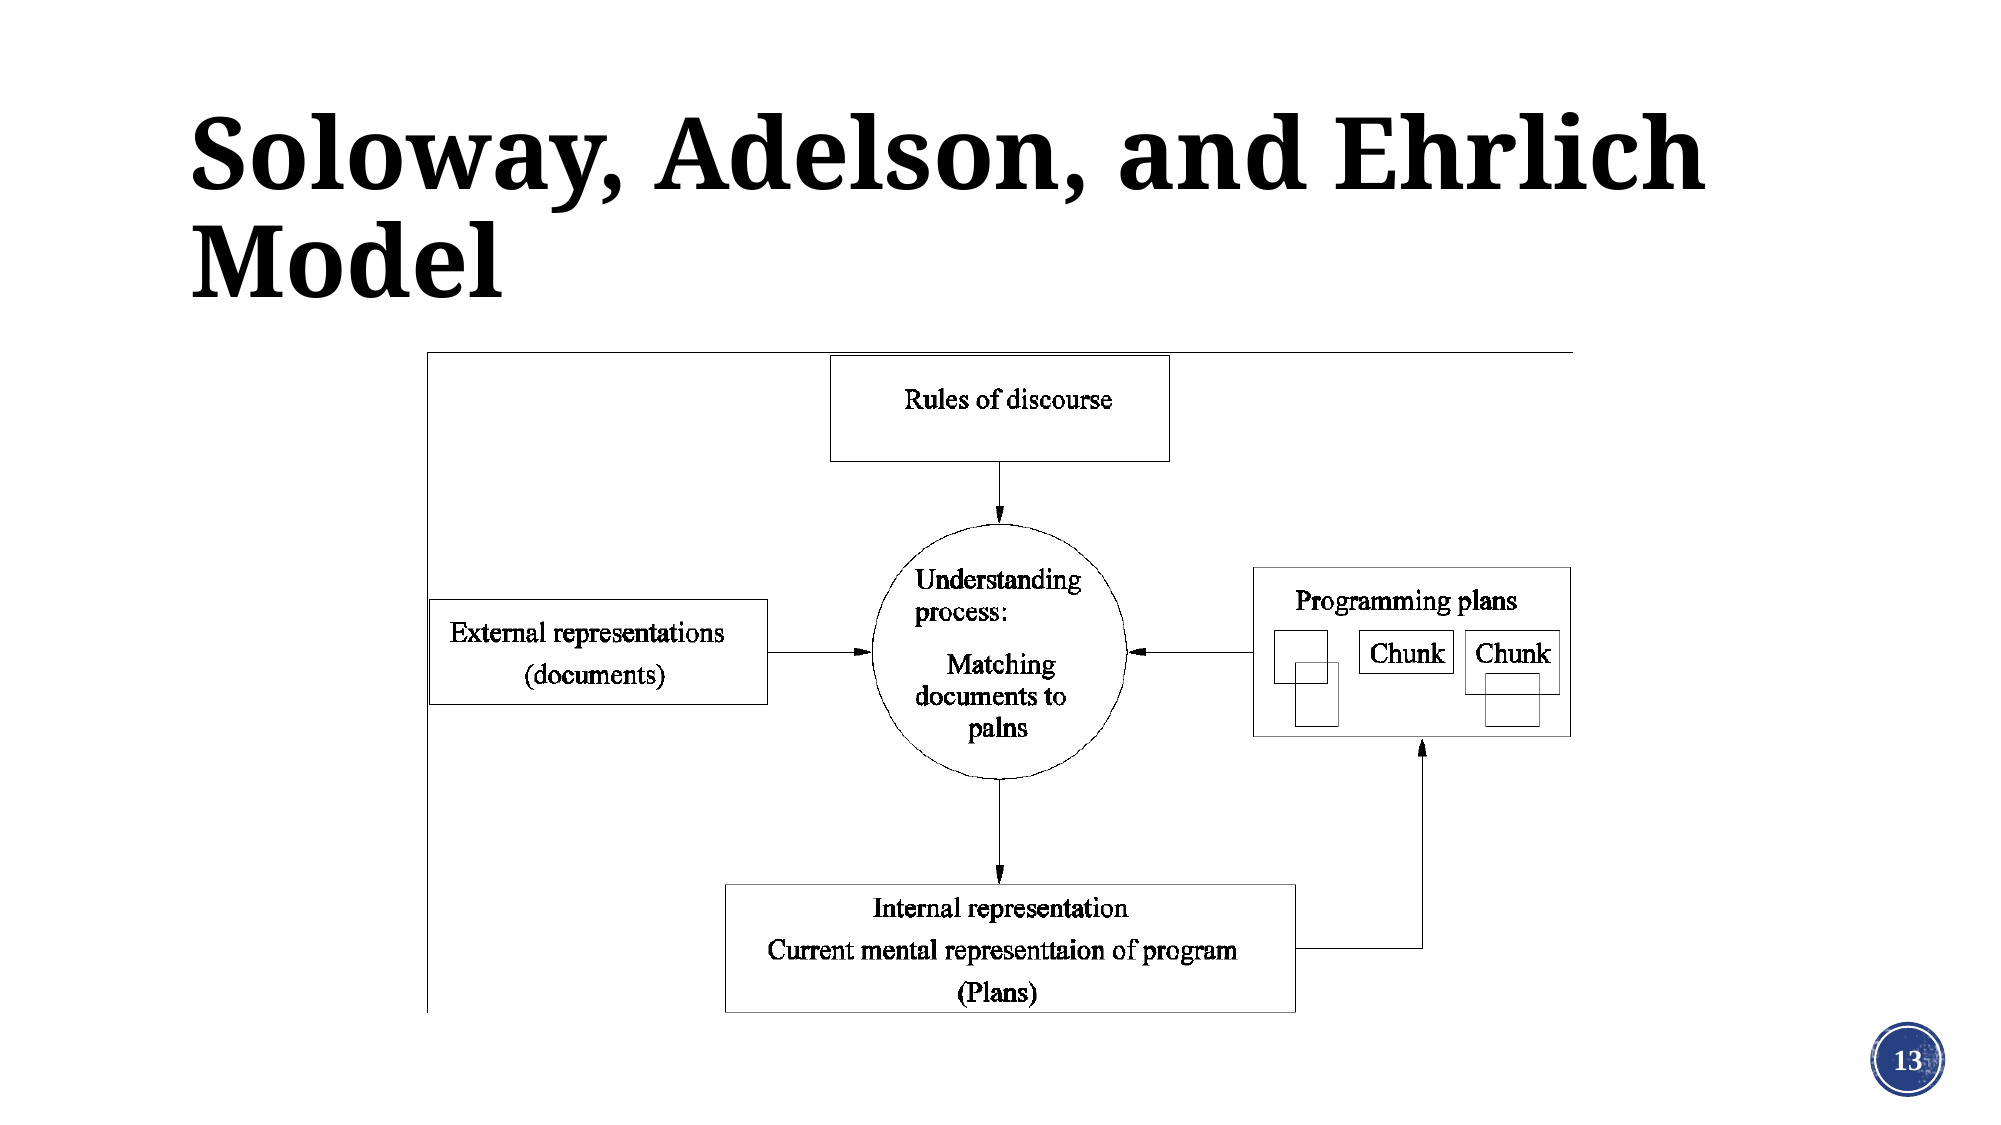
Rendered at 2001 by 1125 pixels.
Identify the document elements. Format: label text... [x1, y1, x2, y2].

title Soloway, Adelson, and Ehrlich Model [175, 79, 1826, 344]
picture [1887, 1021, 1929, 1028]
slide_number ‹#› [1855, 1028, 1961, 1089]
picture [427, 352, 1573, 1013]
picture [1884, 1089, 1931, 1097]
